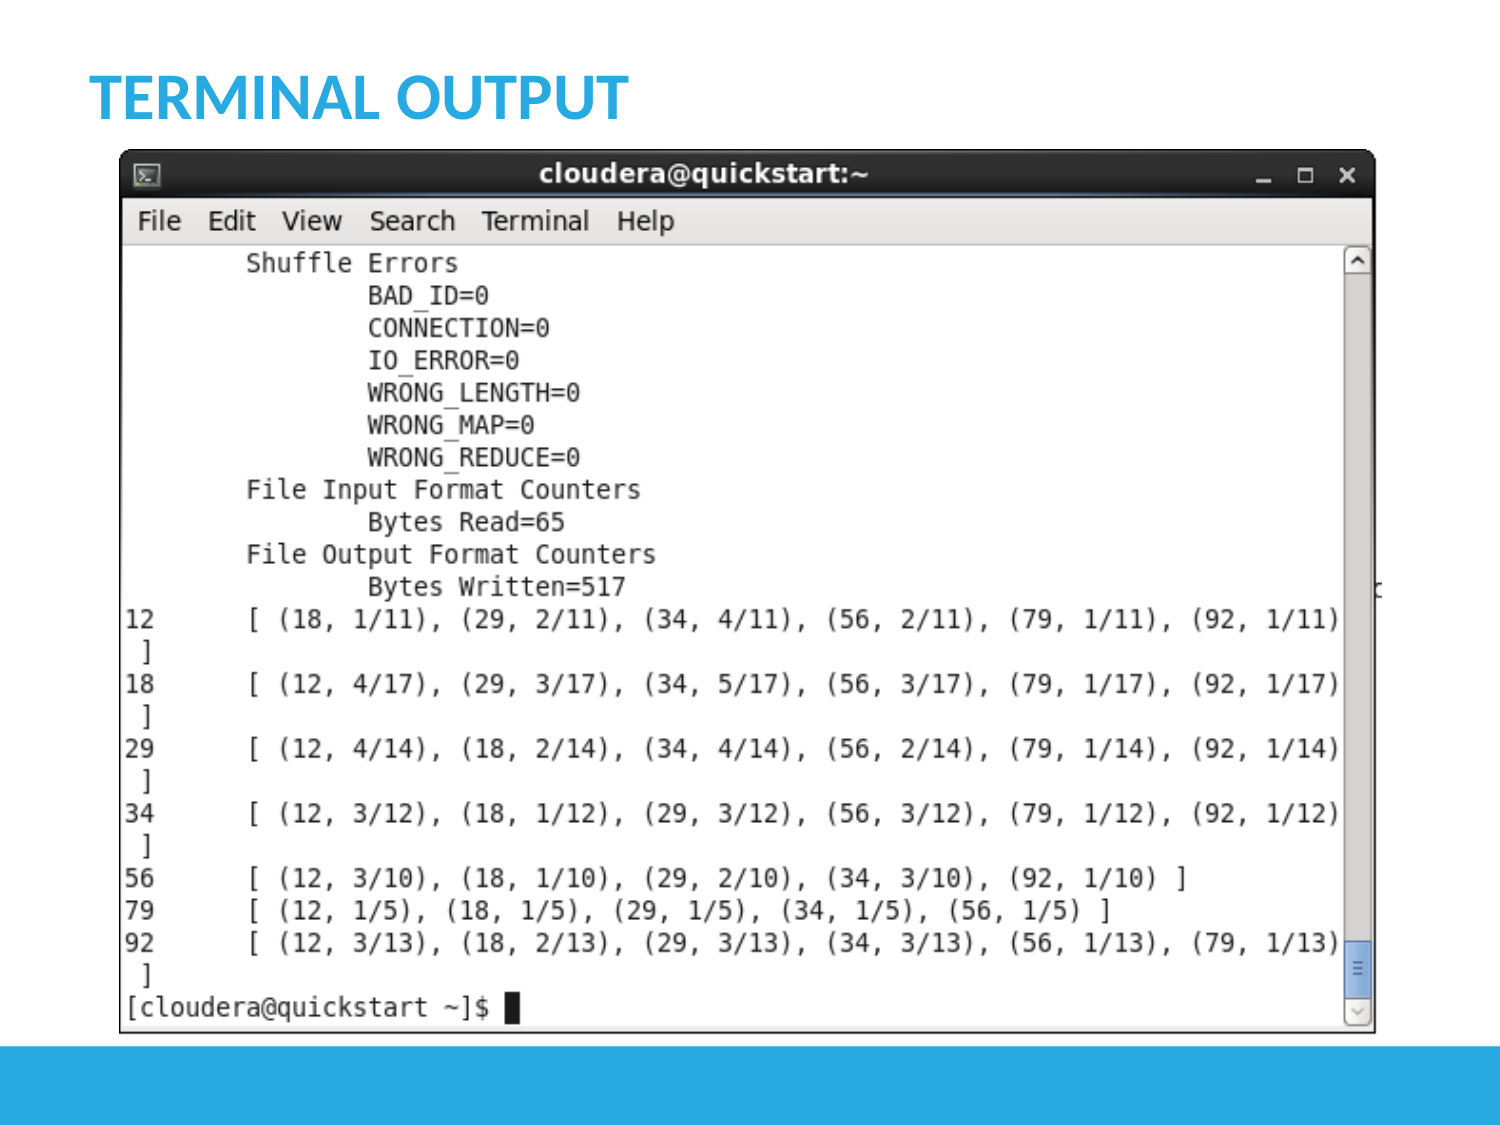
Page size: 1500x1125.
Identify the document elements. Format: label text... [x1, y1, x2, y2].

picture [119, 149, 1382, 1038]
title terminal output [75, 45, 1102, 150]
